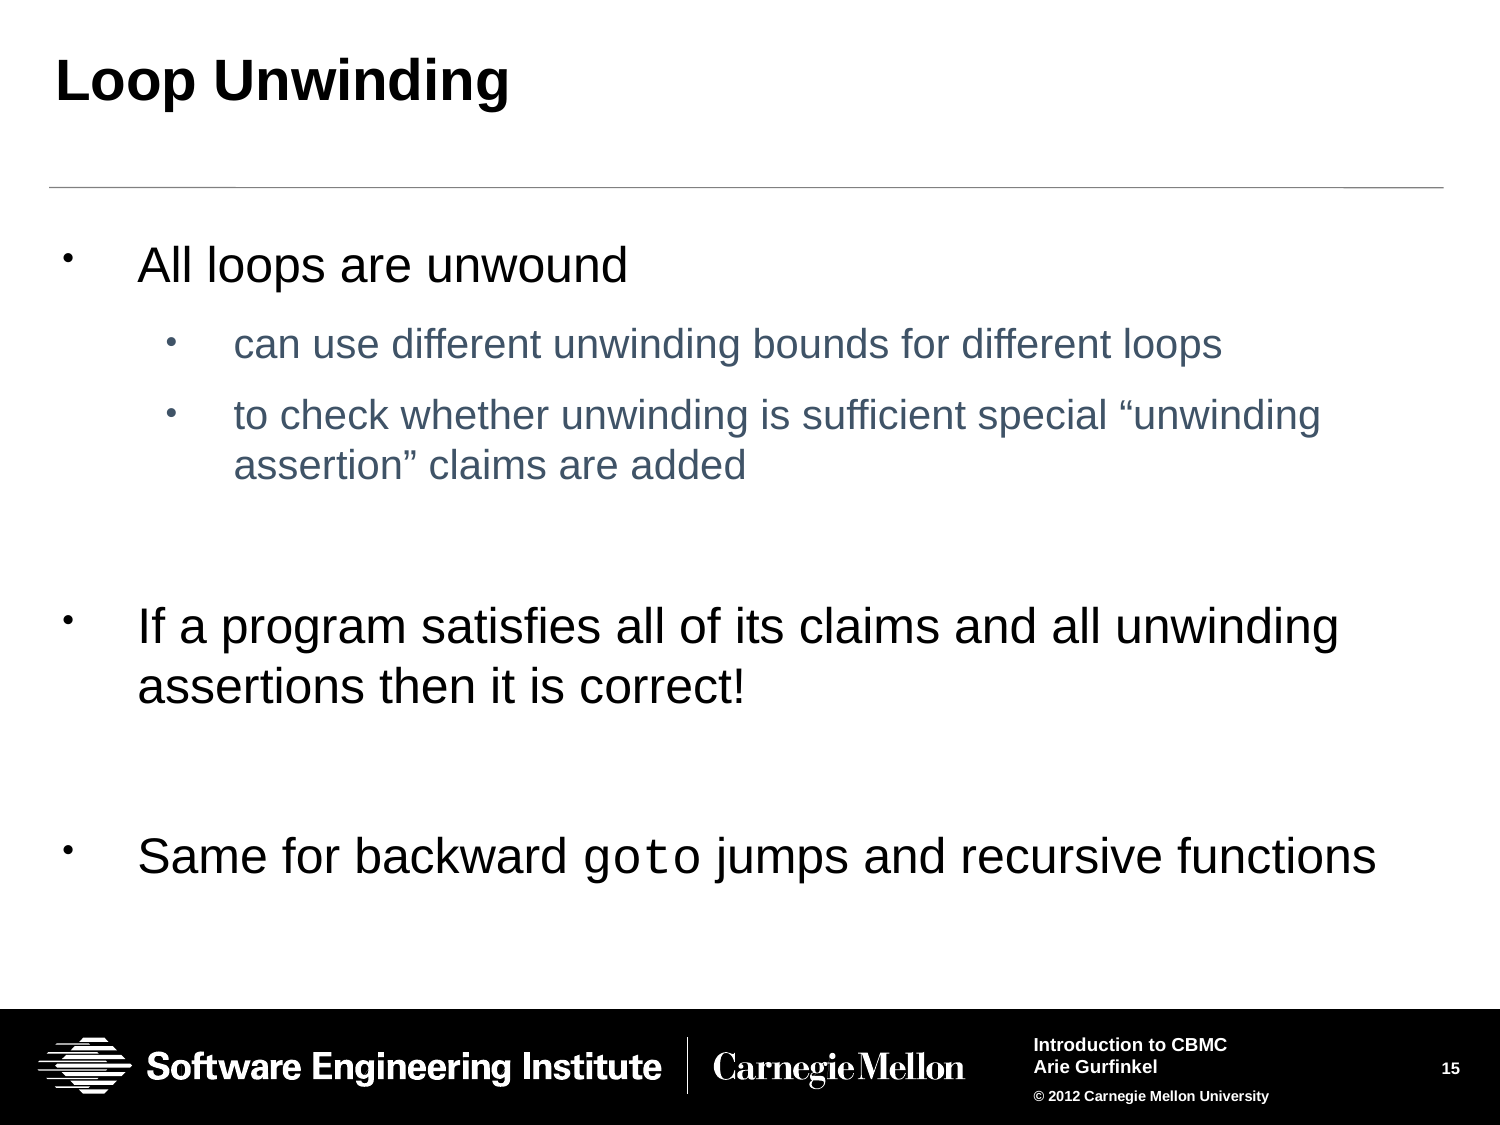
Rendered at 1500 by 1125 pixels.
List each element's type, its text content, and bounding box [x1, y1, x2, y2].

title Loop Unwinding [55, 49, 1374, 143]
text_box All loops are unwound can use different unwinding bounds for different loops to check whether unwinding is sufficient special “unwinding assertion” claims are added If a program satisfies all of its claims and all unwinding assertions then it is correct! Same for backward goto jumps and recursive functions [47, 224, 1411, 1059]
